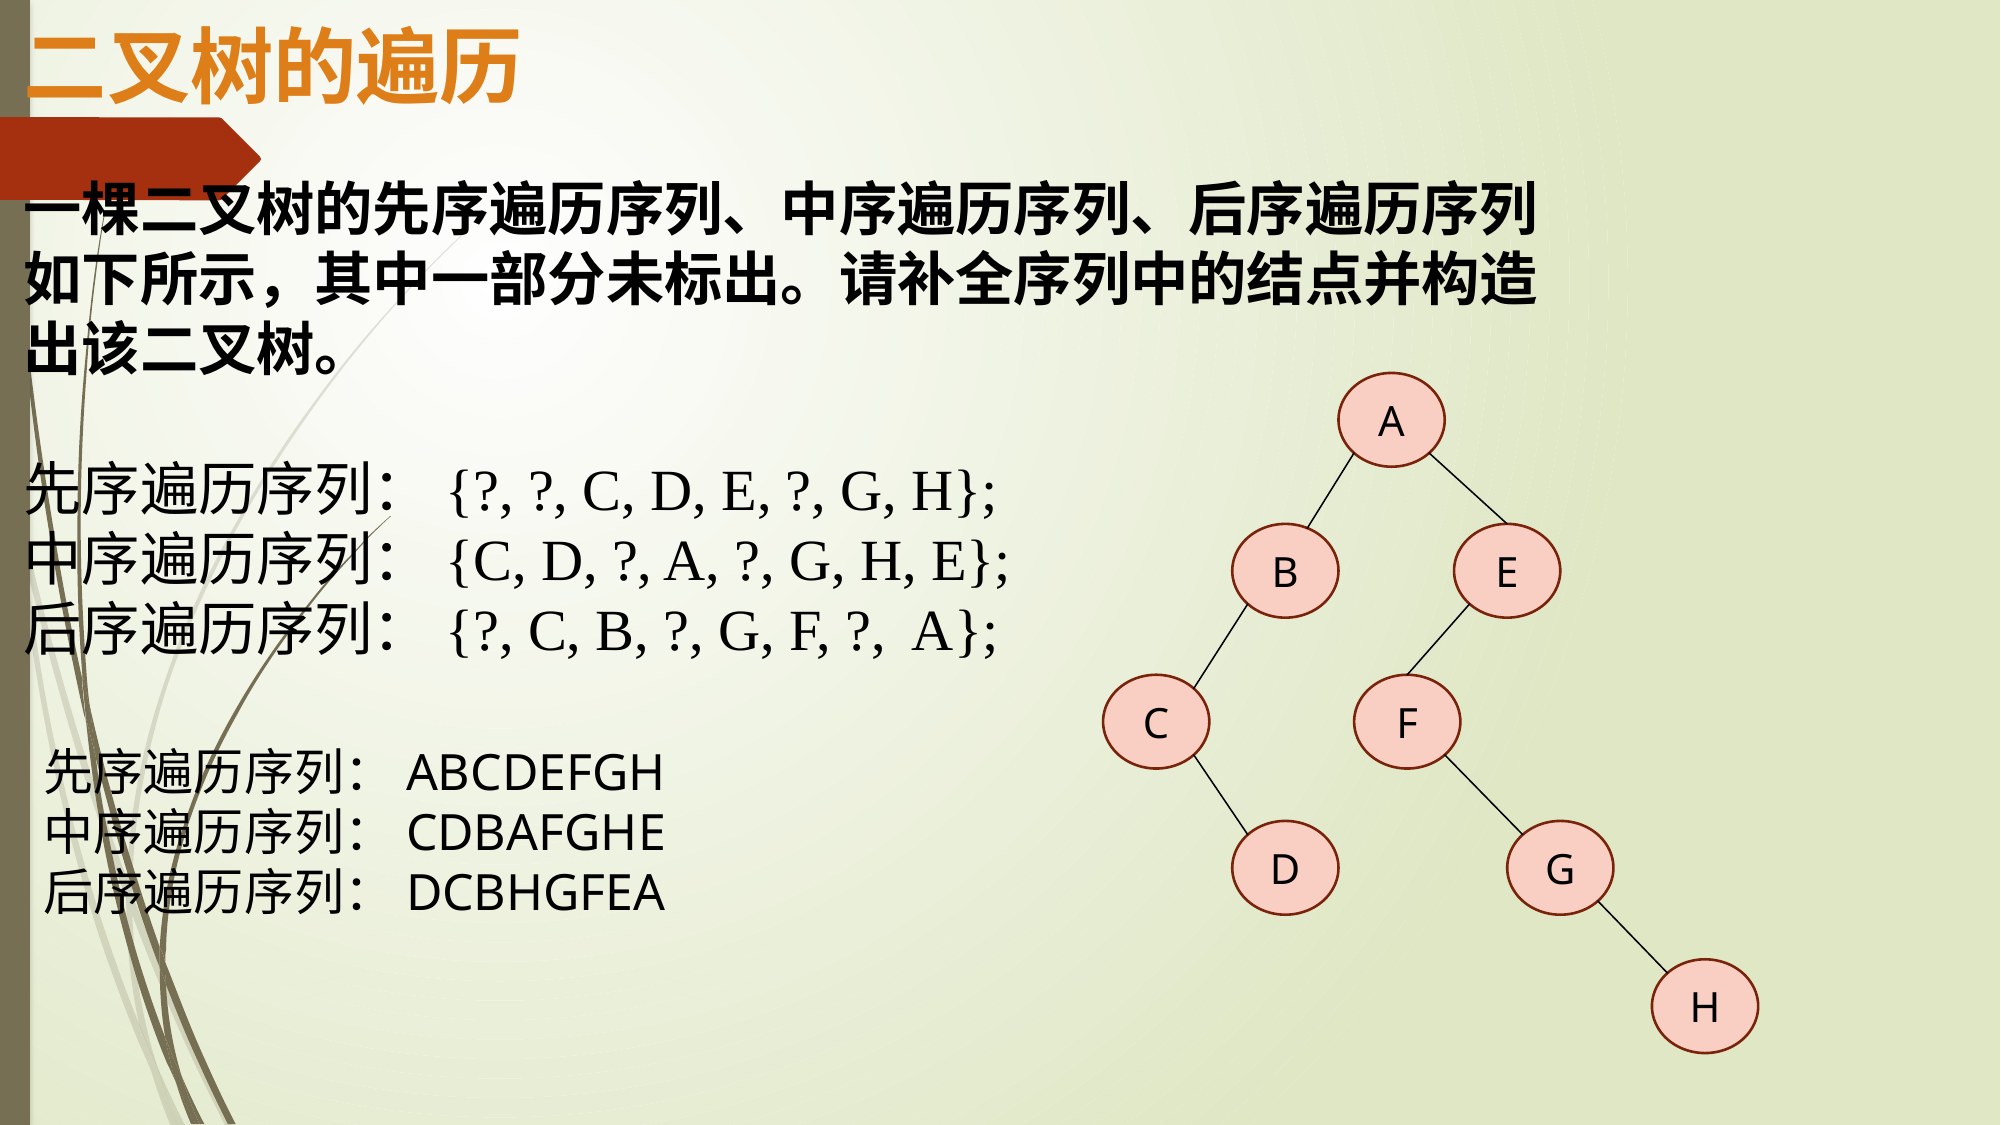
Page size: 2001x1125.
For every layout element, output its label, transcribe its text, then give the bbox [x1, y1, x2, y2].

text_box 一棵二叉树的先序遍历序列、中序遍历序列、后序遍历序列如下所示，其中一部分未标出。请补全序列中的结点并构造出该二叉树。 先序遍历序列：{?, ?, C, D, E, ?, G, H}; 中序遍历序列：{C, D, ?, A, ?, G, H, E}; 后序遍历序列：{?, C, B, ?, G, F, ?, A}; [8, 164, 1592, 670]
text_box 先序遍历序列：ABCDEFGH 中序遍历序列：CDBAFGHE 后序遍历序列：DCBHGFEA [29, 733, 713, 928]
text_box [1102, 372, 1759, 1054]
text_box 二叉树的遍历 [8, 6, 1445, 133]
